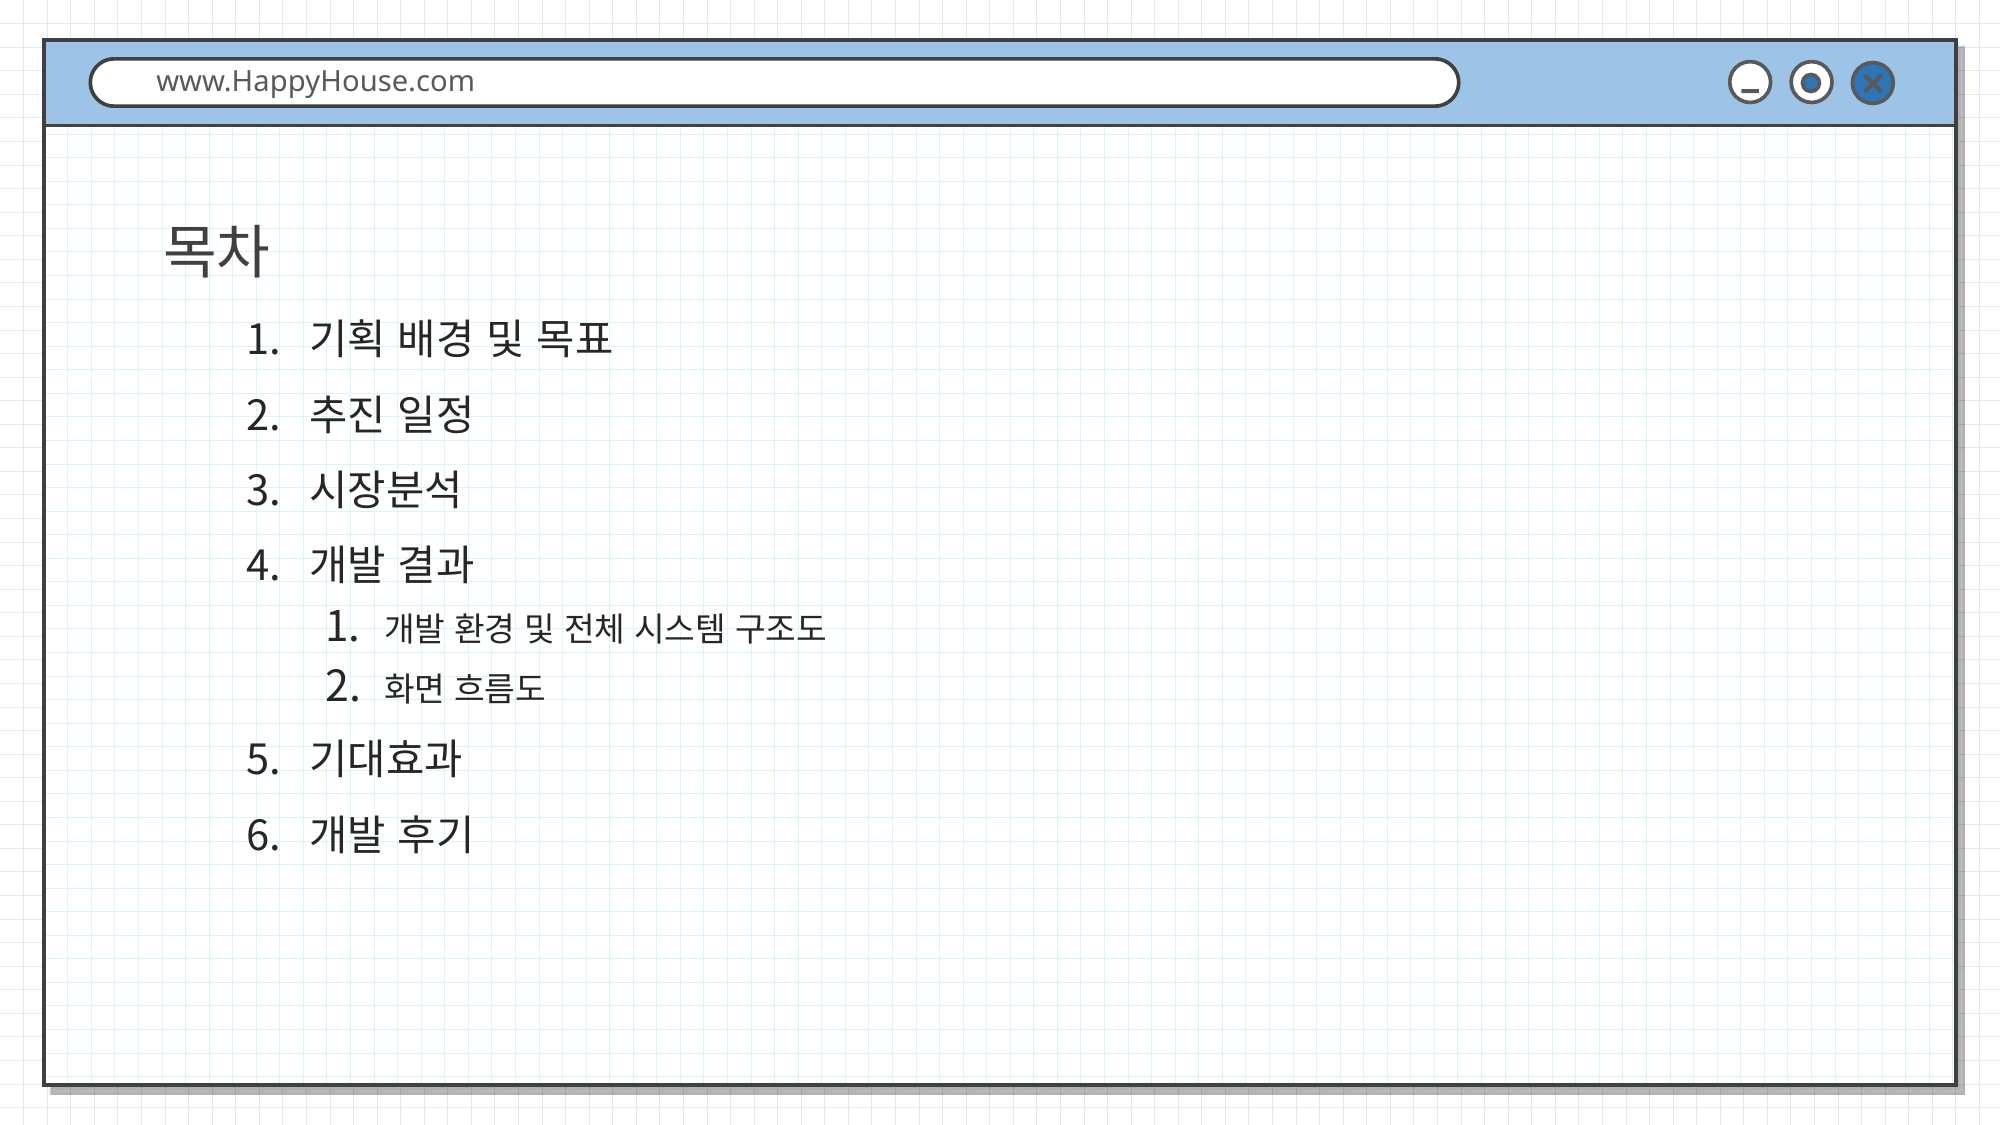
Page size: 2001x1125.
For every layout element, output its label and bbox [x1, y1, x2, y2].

text_box [44, 39, 1956, 1086]
